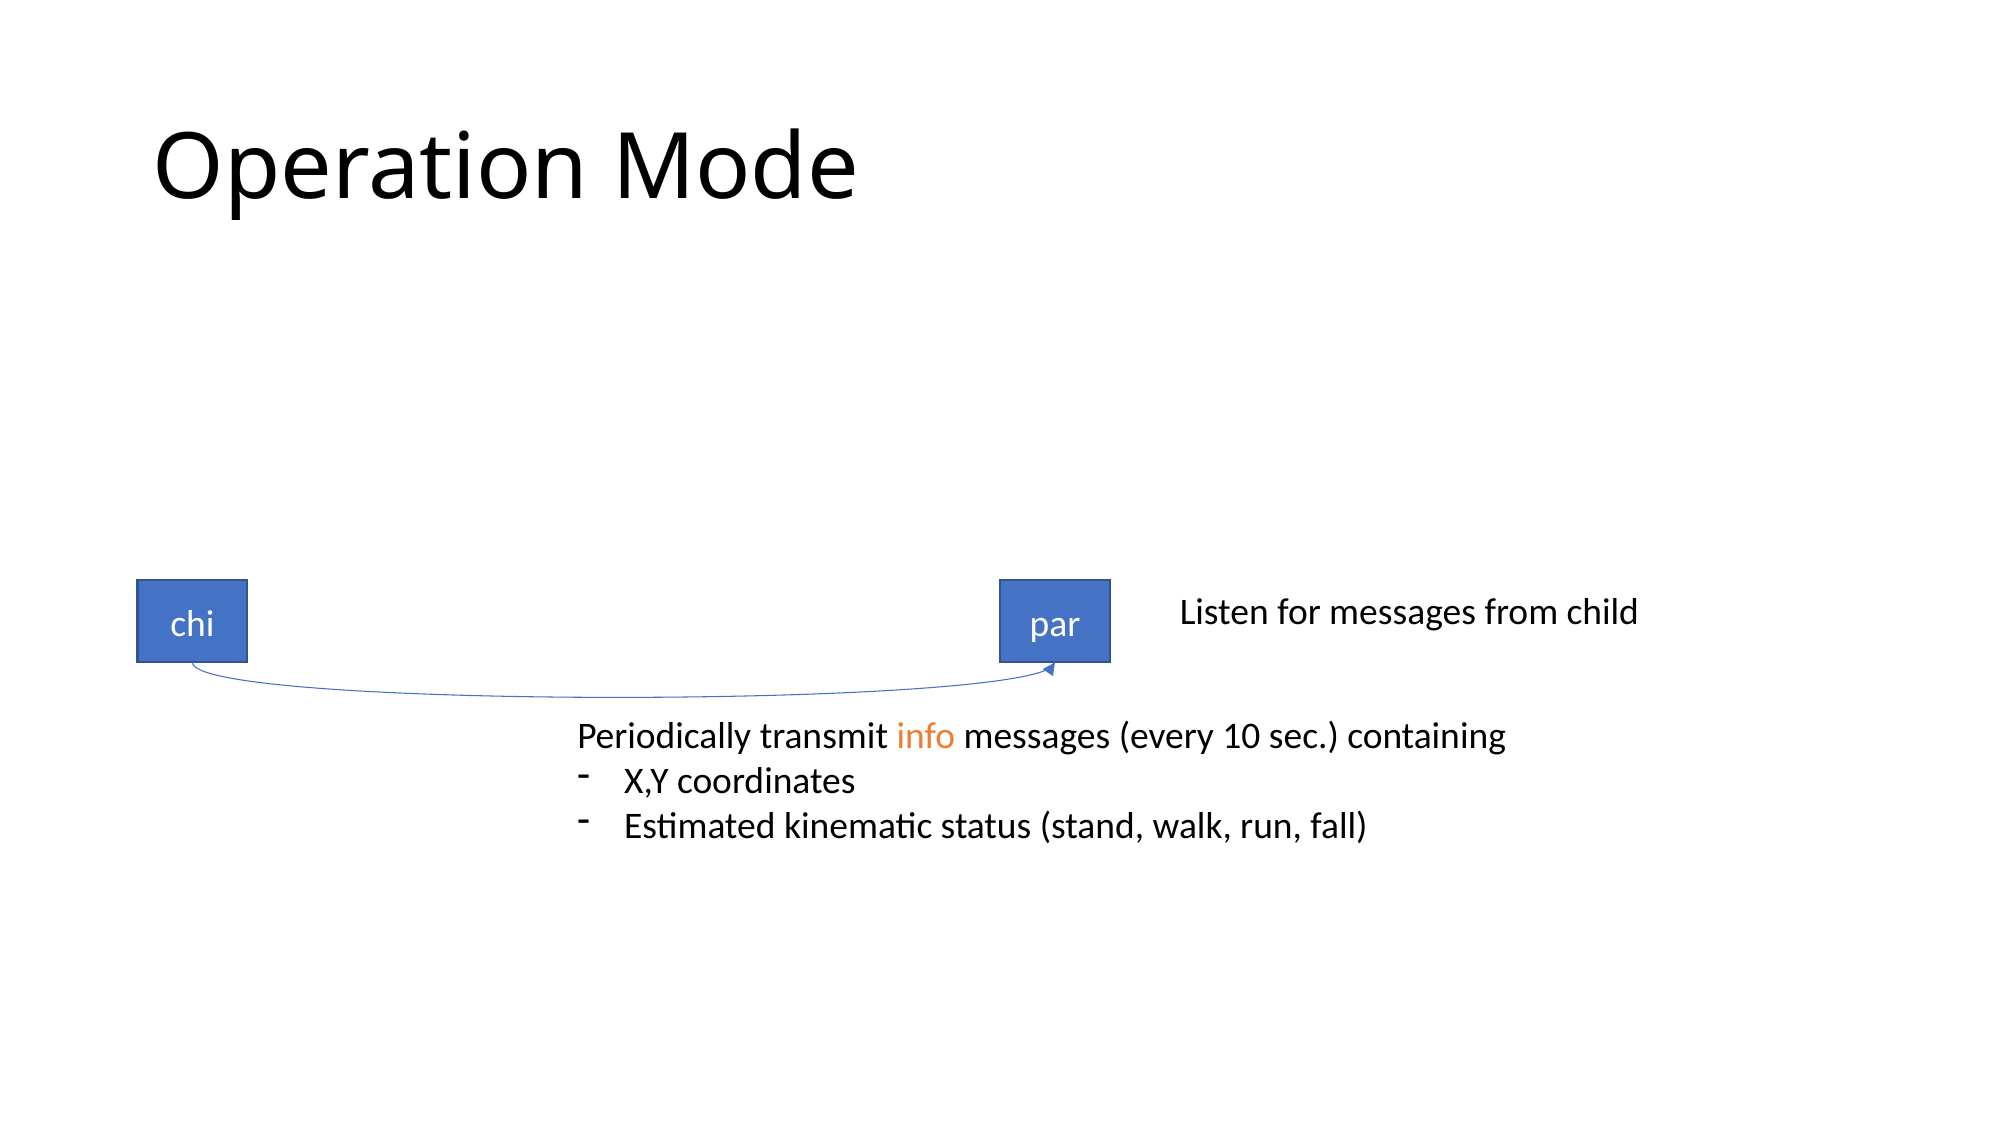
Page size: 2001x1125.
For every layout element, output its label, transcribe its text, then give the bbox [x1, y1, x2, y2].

text_box chi [136, 579, 248, 663]
text_box Periodically transmit info messages (every 10 sec.) containing X,Y coordinates Estimated kinematic status (stand, walk, run, fall) [626, 703, 1530, 854]
text_box Listen for messages from child [1164, 579, 1668, 640]
title Operation Mode [137, 59, 1863, 278]
text_box par [999, 579, 1111, 663]
text_box Periodically transmit info messages (every 10 sec.) containing X,Y coordinates Estimated kinematic status (stand, walk, run, fall) [562, 703, 623, 854]
